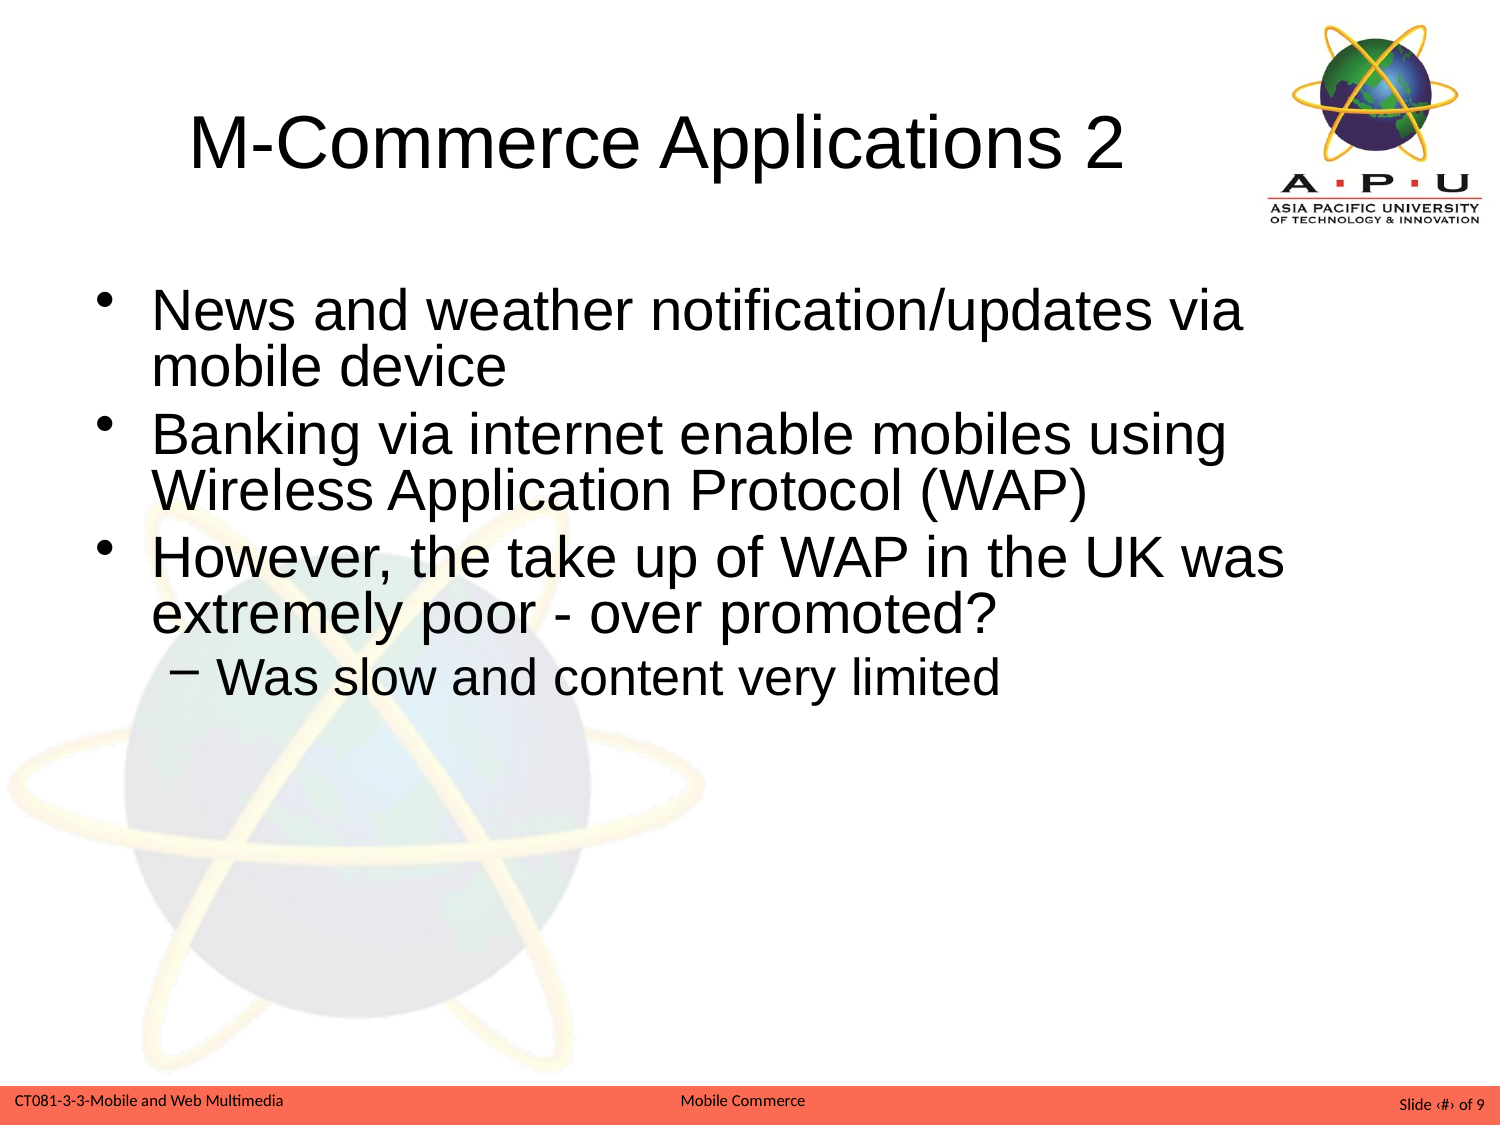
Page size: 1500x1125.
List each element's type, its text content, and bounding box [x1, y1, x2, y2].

footer Slide ‹#› of 9 [1024, 1086, 1500, 1125]
title M-Commerce Applications 2 [79, 45, 1235, 233]
list News and weather notification/updates via mobile device Banking via internet enable mobiles using Wireless Application Protocol (WAP) However, the take up of WAP in the UK was extremely poor - over promoted? Was slow and content very limited [79, 278, 1430, 1021]
picture [1251, 0, 1500, 249]
